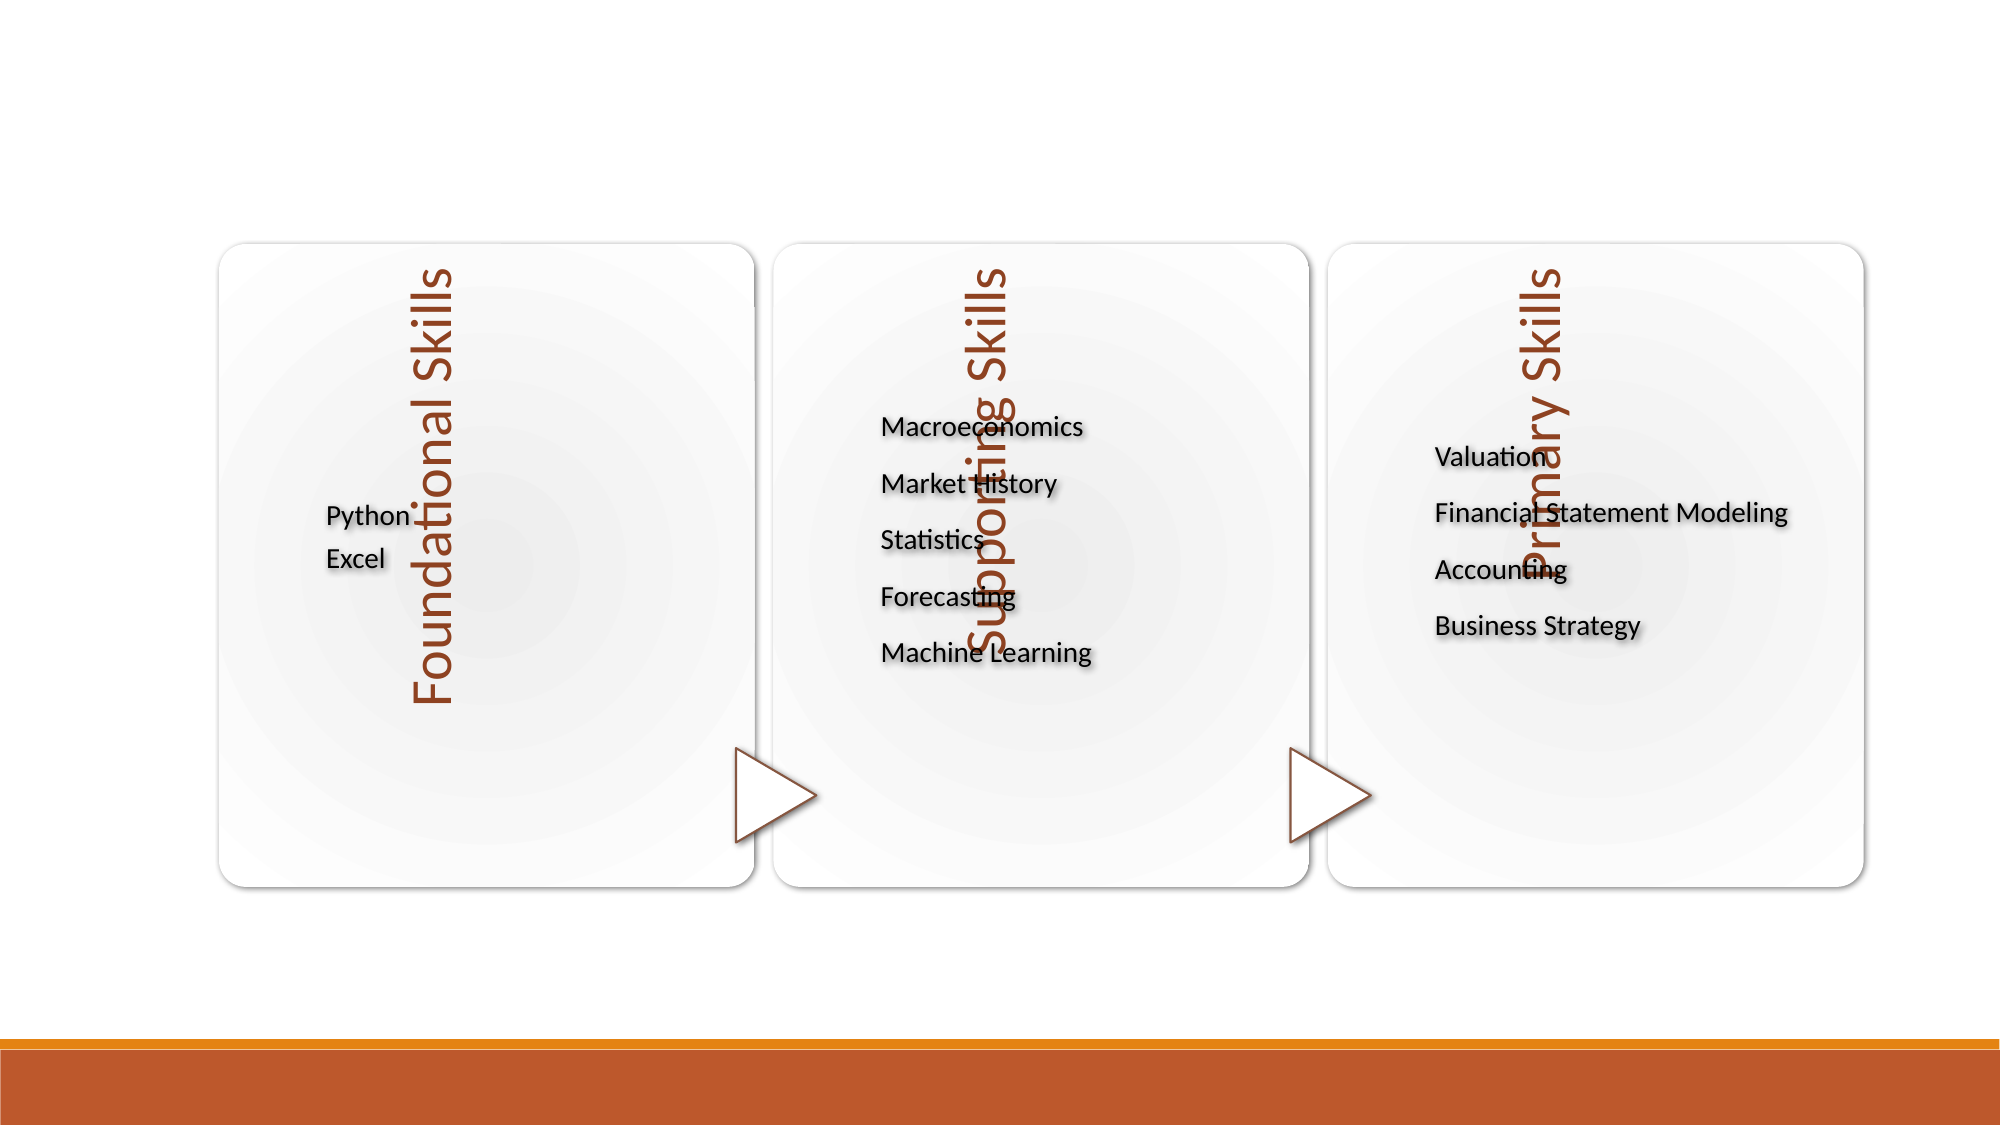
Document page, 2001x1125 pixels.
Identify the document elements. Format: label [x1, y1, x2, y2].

text_box [218, 162, 1865, 969]
